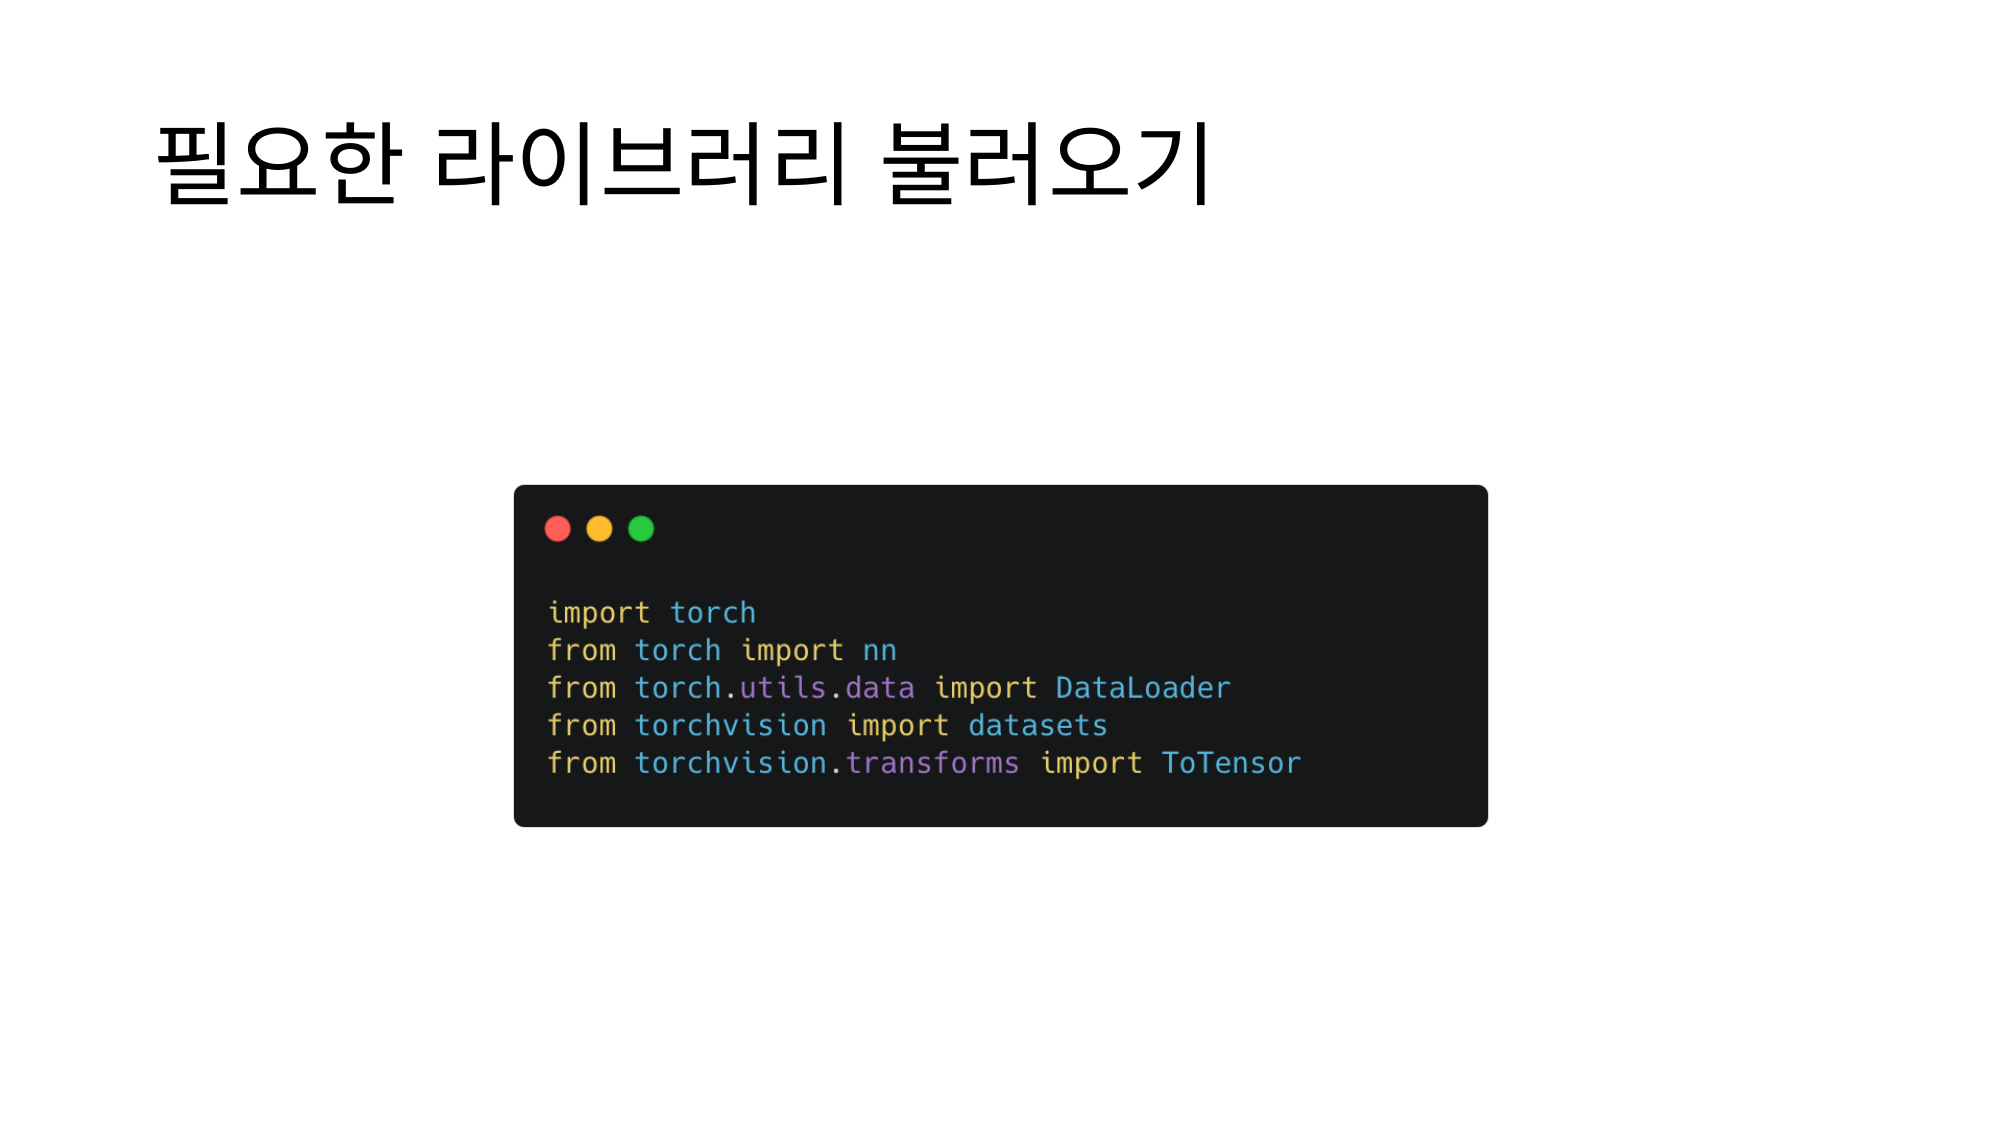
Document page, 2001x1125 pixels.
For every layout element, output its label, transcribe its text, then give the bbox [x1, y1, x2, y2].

title 필요한 라이브러리 불러오기 [137, 59, 1863, 278]
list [396, 368, 1604, 945]
